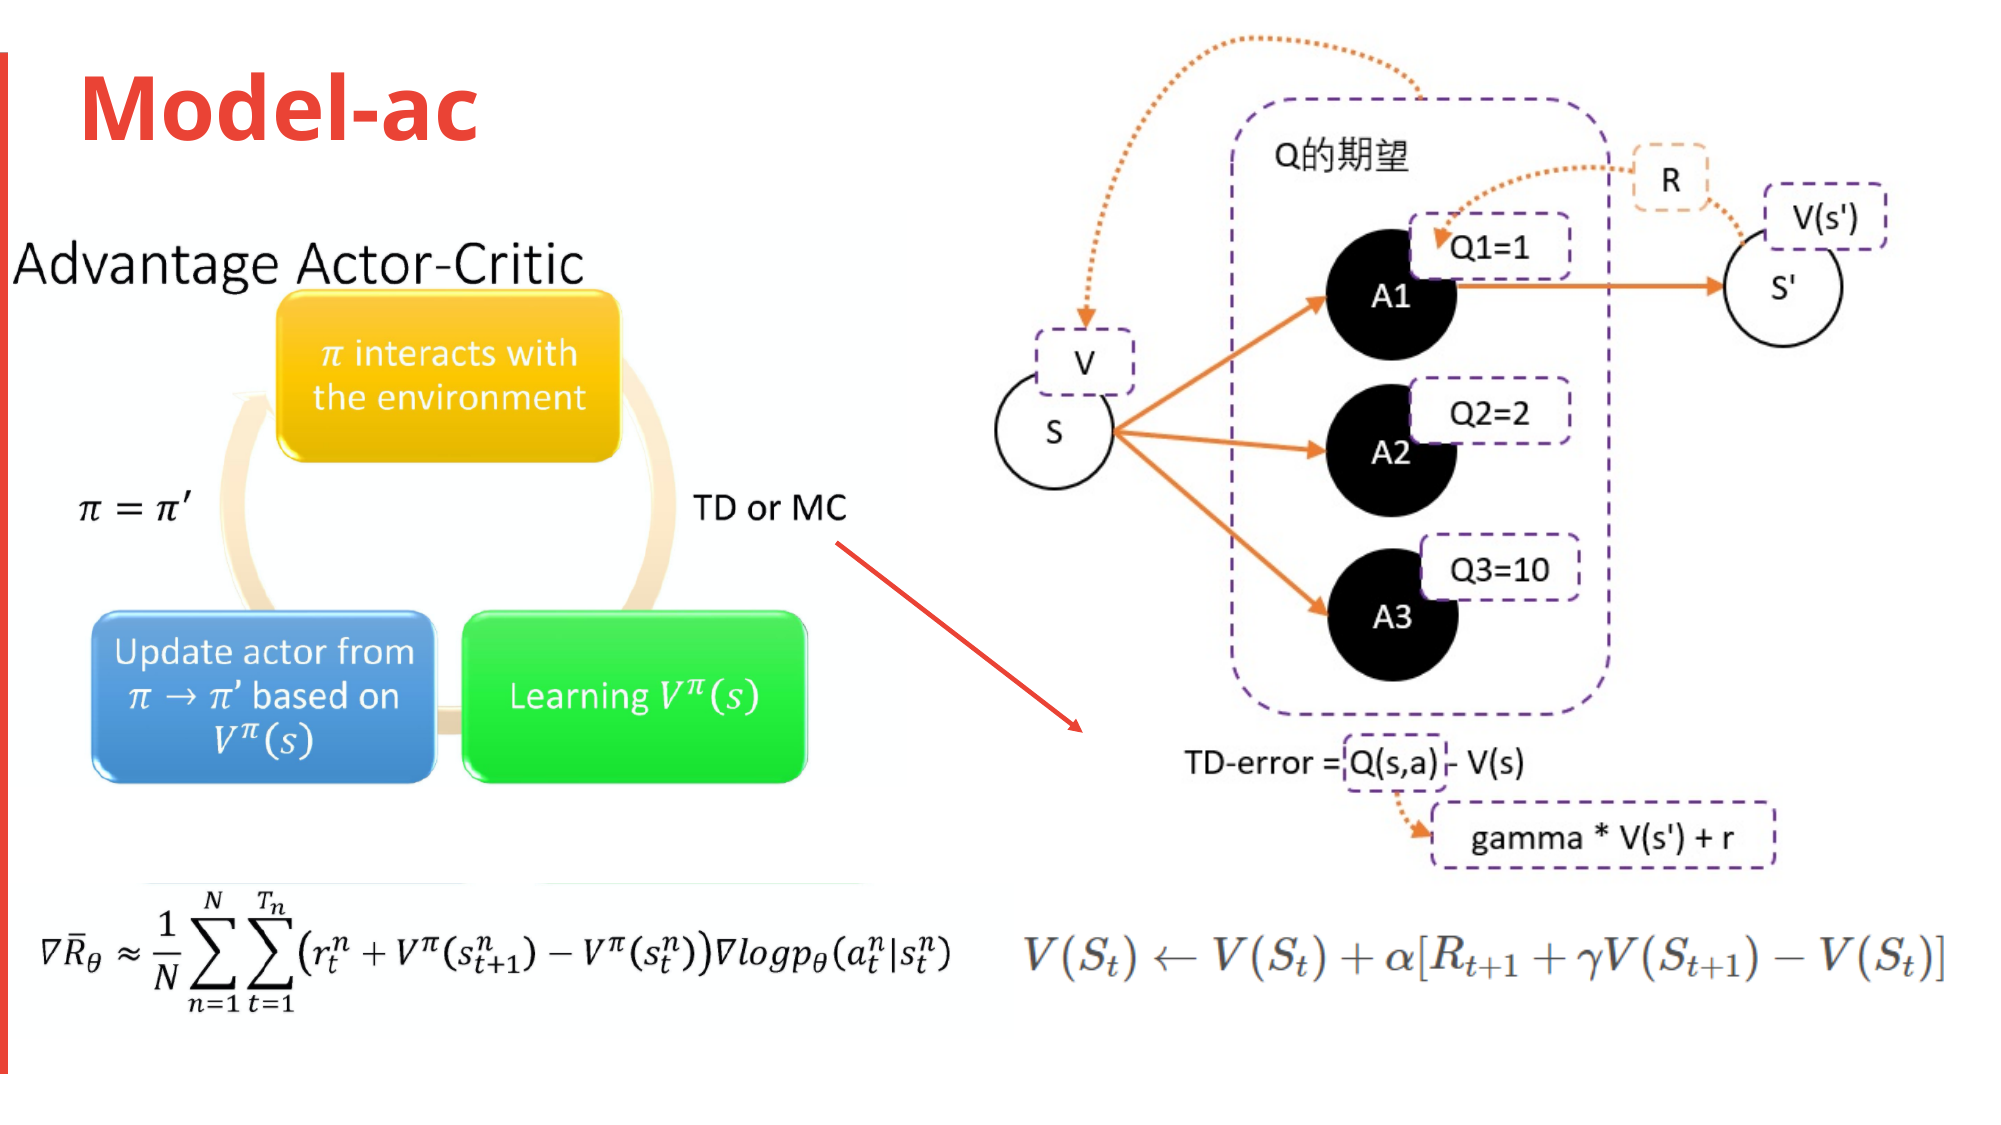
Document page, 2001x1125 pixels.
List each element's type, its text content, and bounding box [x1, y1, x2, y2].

text_box Model-ac [77, 51, 481, 159]
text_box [836, 542, 1083, 733]
picture [0, 51, 1014, 1074]
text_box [907, 7, 2000, 1005]
